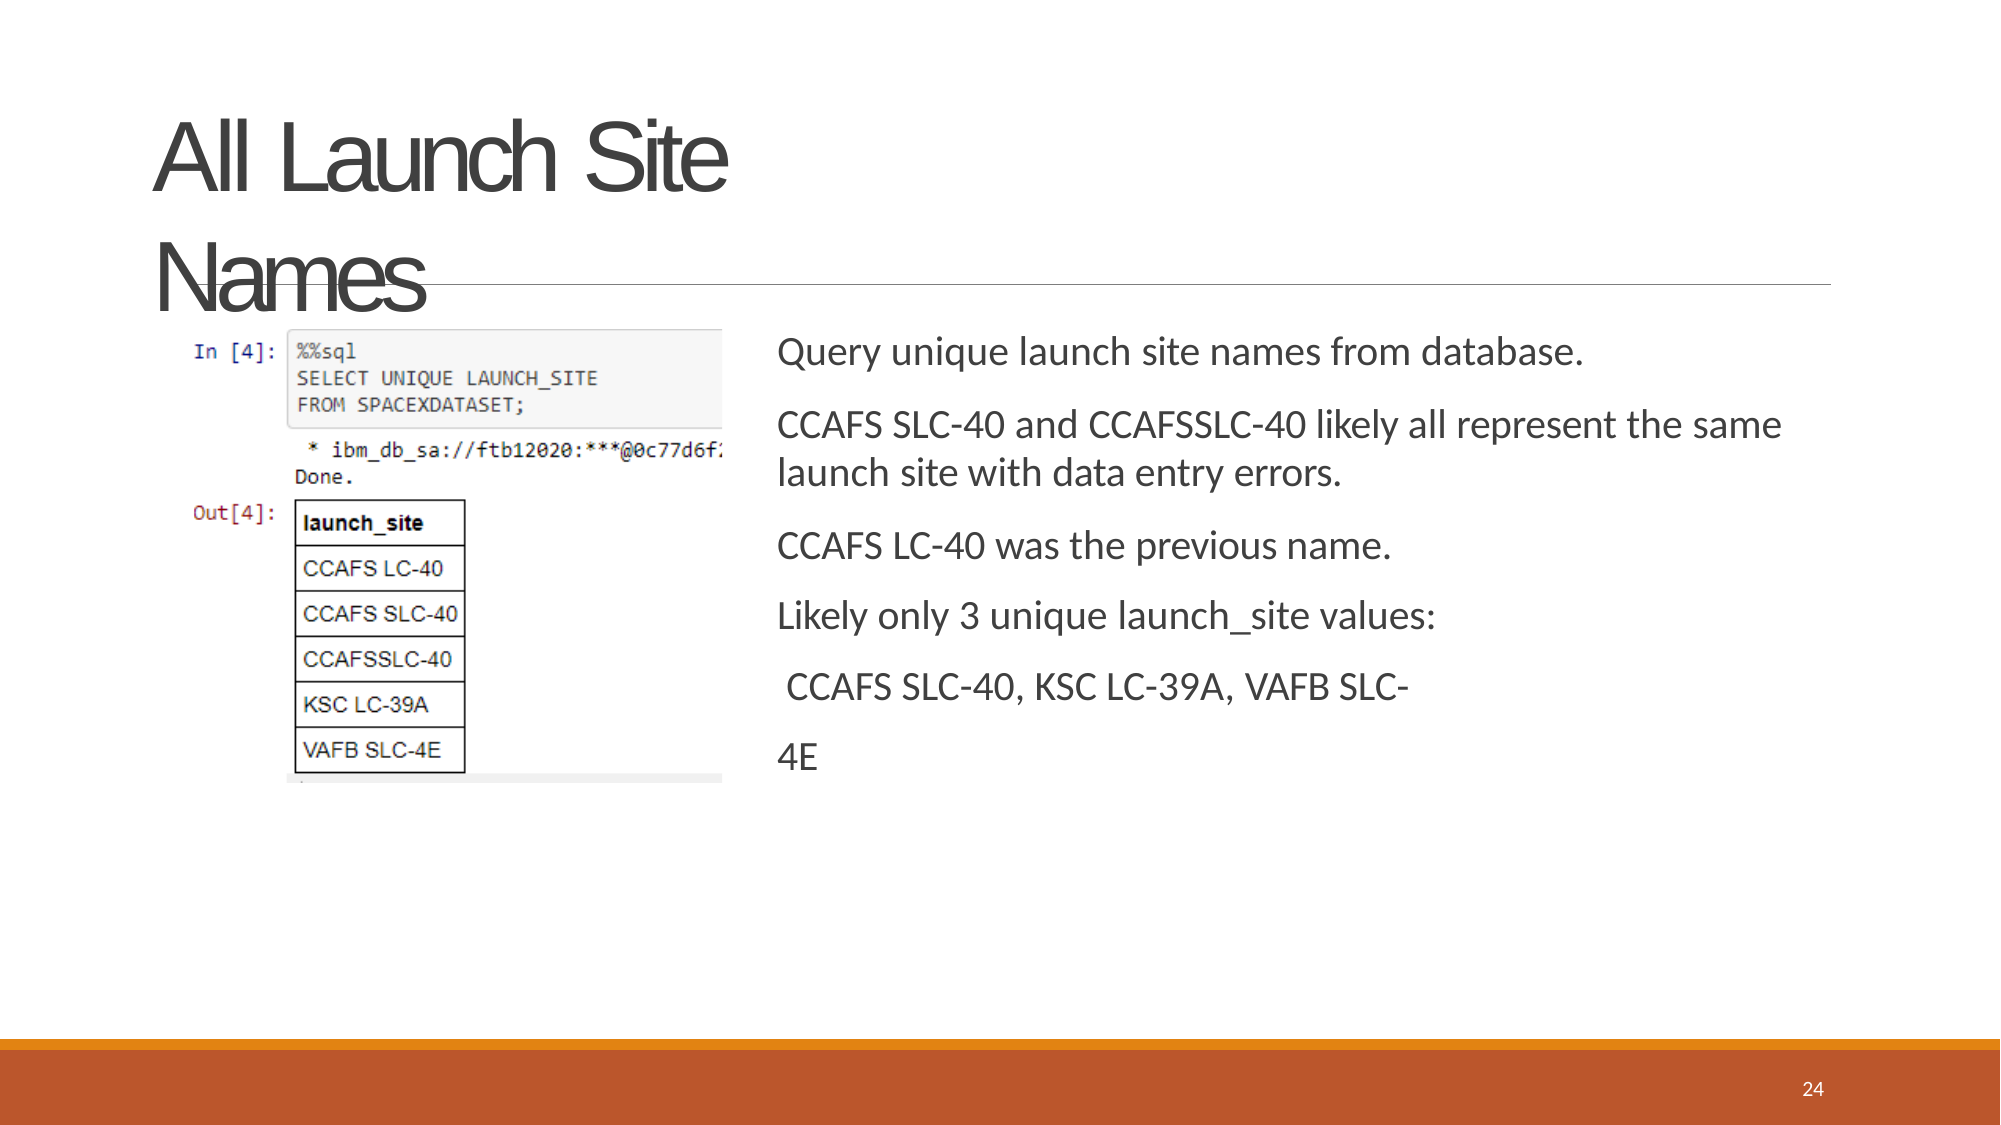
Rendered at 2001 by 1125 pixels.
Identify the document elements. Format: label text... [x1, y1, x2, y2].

text_box Query unique launch site names from database. CCAFS SLC-40 and CCAFSSLC-40 likely all represent the same launch site with data entry errors. CCAFS LC-40 was the previous name. Likely only 3 unique launch_site values: CCAFS SLC-40, KSC LC-39A, VAFB SLC-4E [775, 296, 1788, 780]
slide_number 24 [1795, 1077, 1831, 1125]
title All Launch Site Names [150, 89, 1001, 332]
text_box [193, 329, 723, 783]
